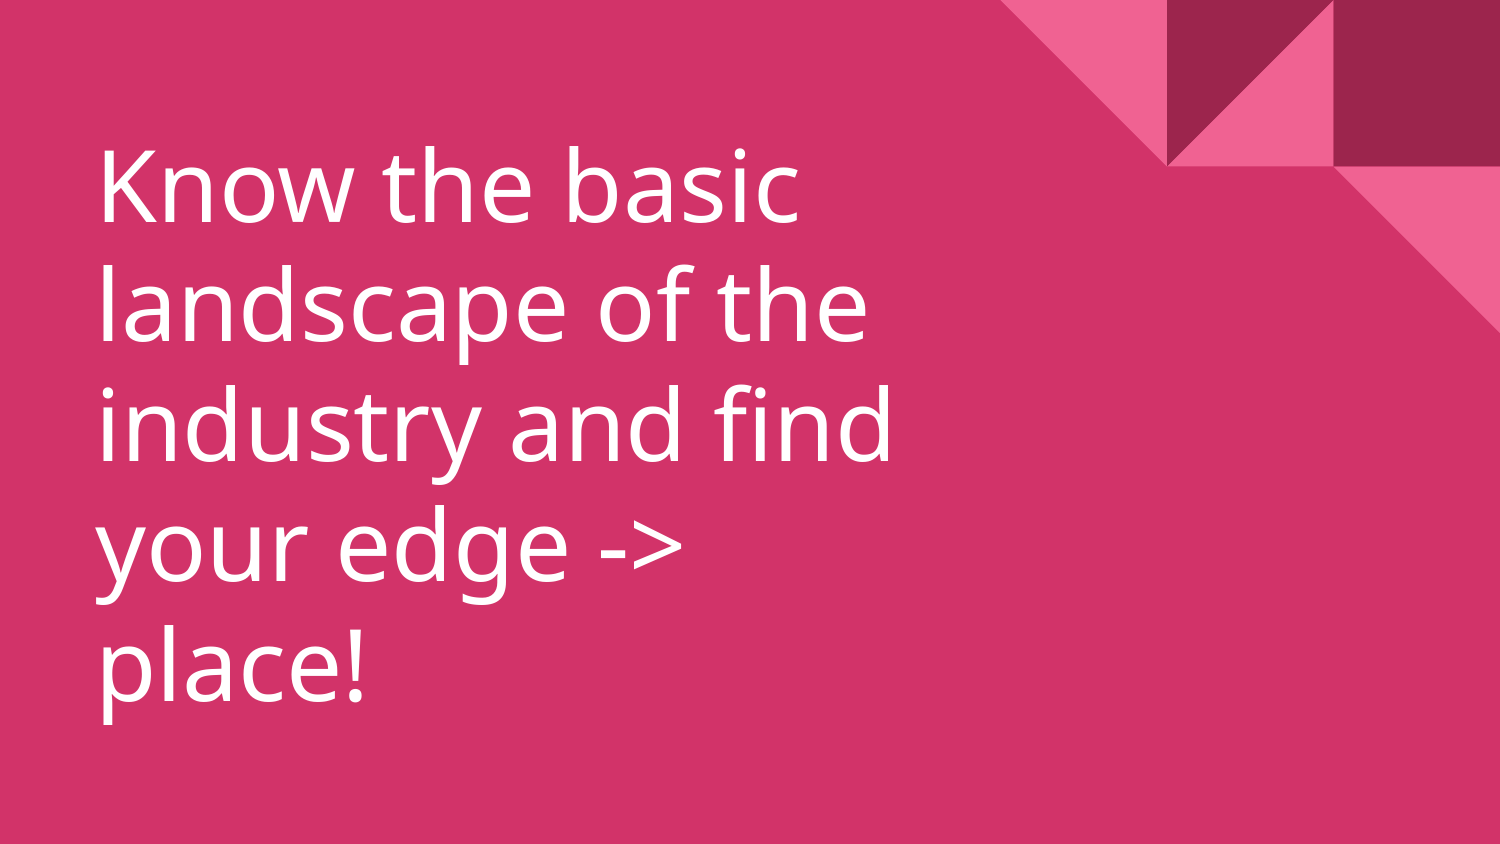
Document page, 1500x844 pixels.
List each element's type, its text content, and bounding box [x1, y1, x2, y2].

title Know the basic landscape of the industry and find your edge -> place! [80, 86, 1003, 758]
